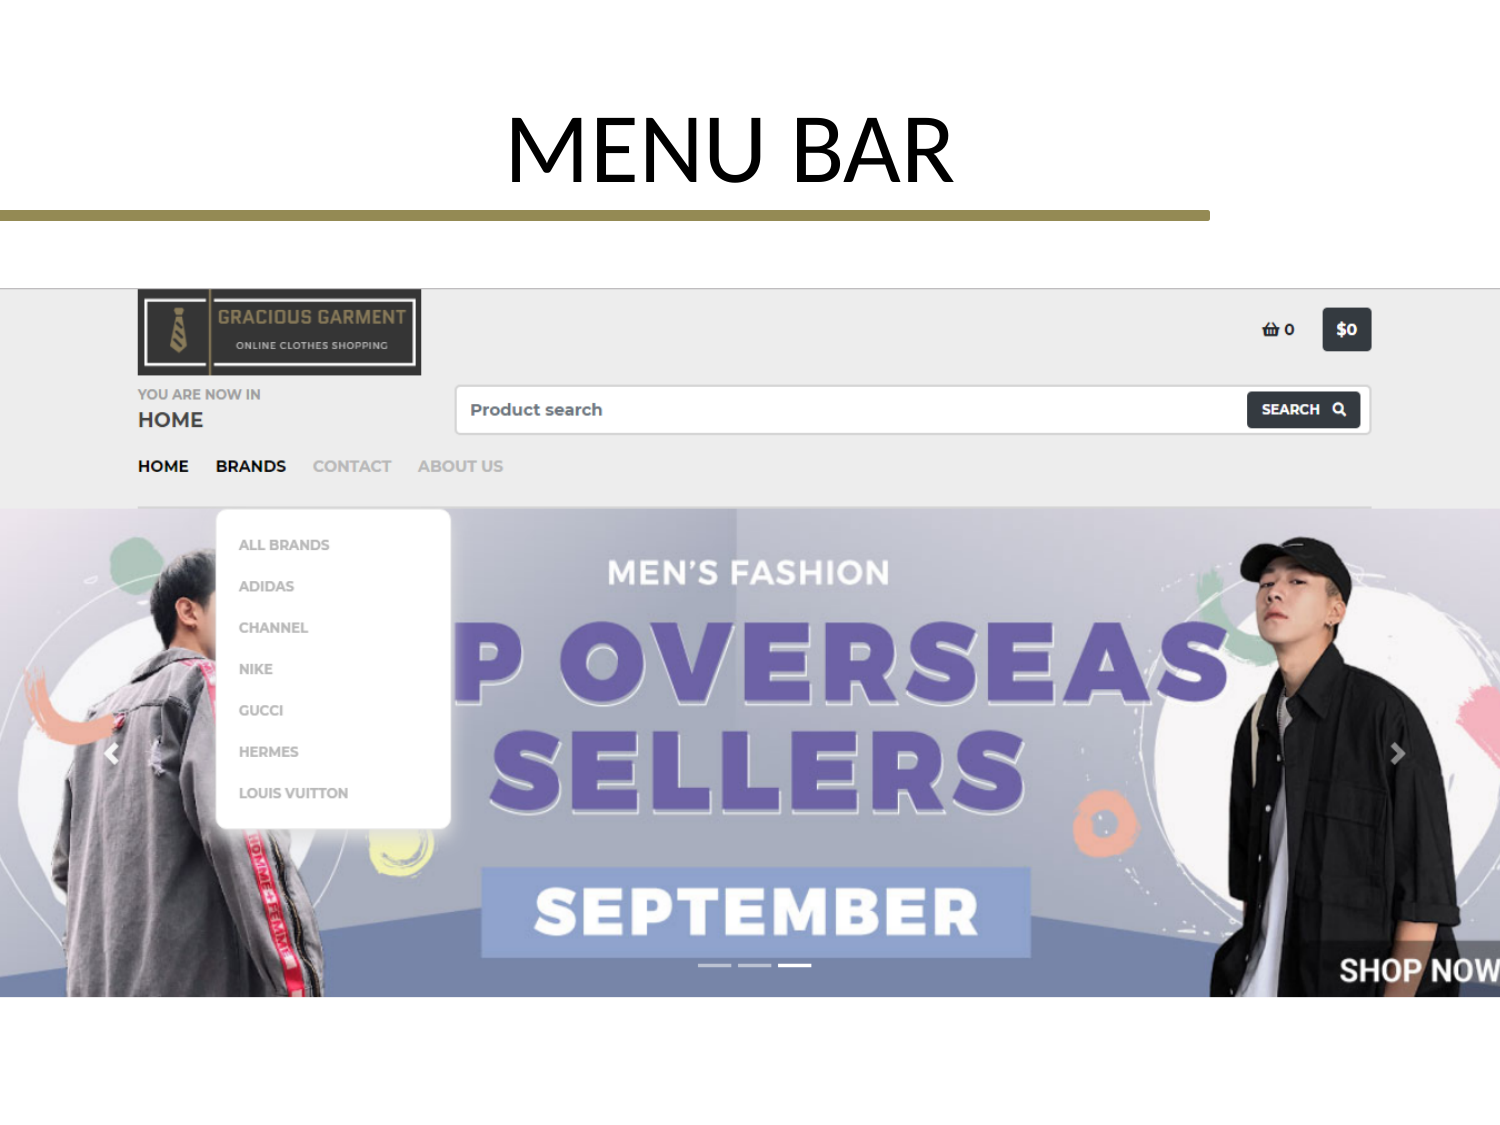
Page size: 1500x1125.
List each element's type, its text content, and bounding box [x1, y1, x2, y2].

text_box [0, 210, 1210, 221]
text_box MENU BAR [490, 75, 1117, 210]
picture [0, 287, 1500, 1019]
